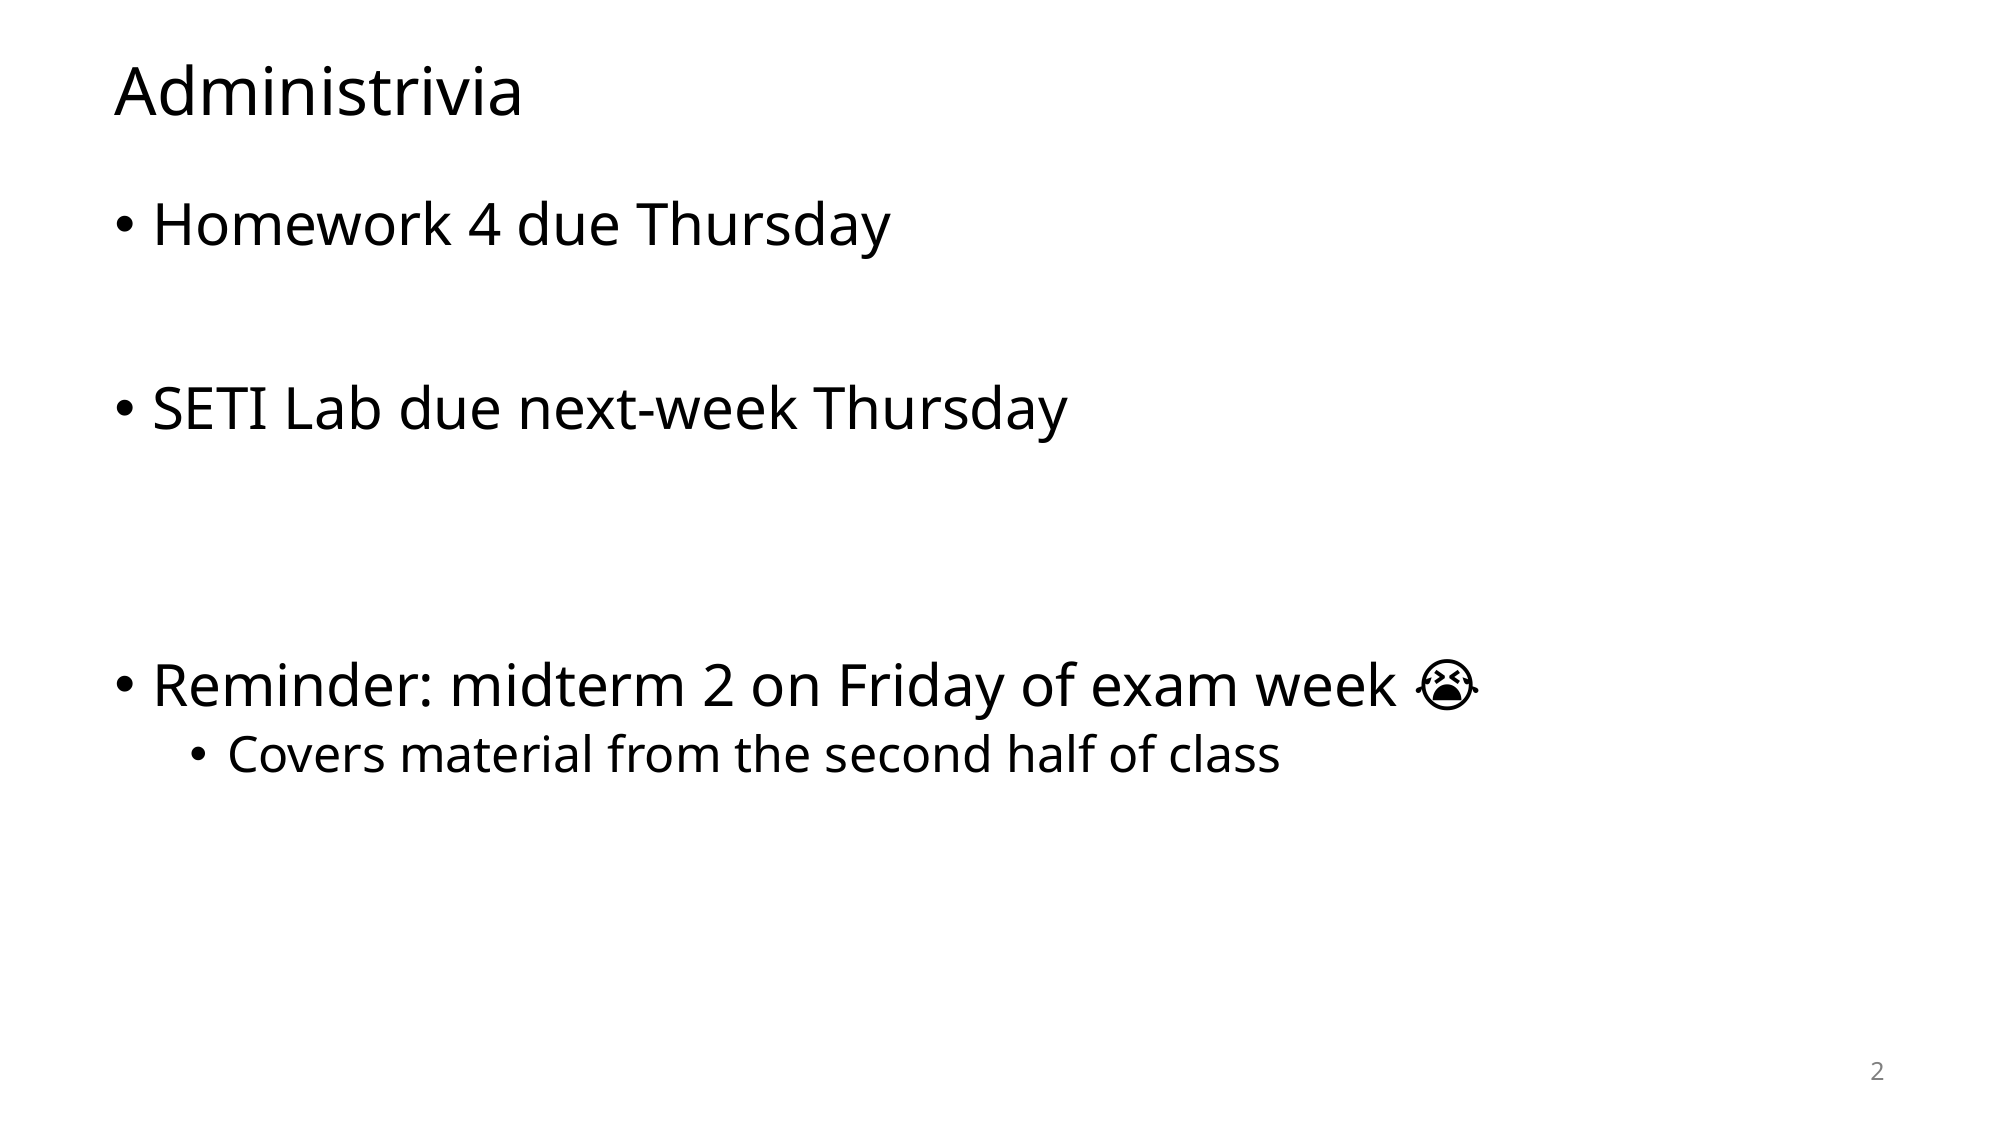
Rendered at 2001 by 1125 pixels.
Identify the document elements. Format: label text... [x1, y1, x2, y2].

list Homework 4 due Thursday SETI Lab due next-week Thursday Reminder: midterm 2 on Friday of exam week 😭 Covers material from the second half of class [99, 187, 1900, 1013]
slide_number 2 [1749, 1042, 1900, 1103]
title Administrivia [99, 37, 1900, 150]
